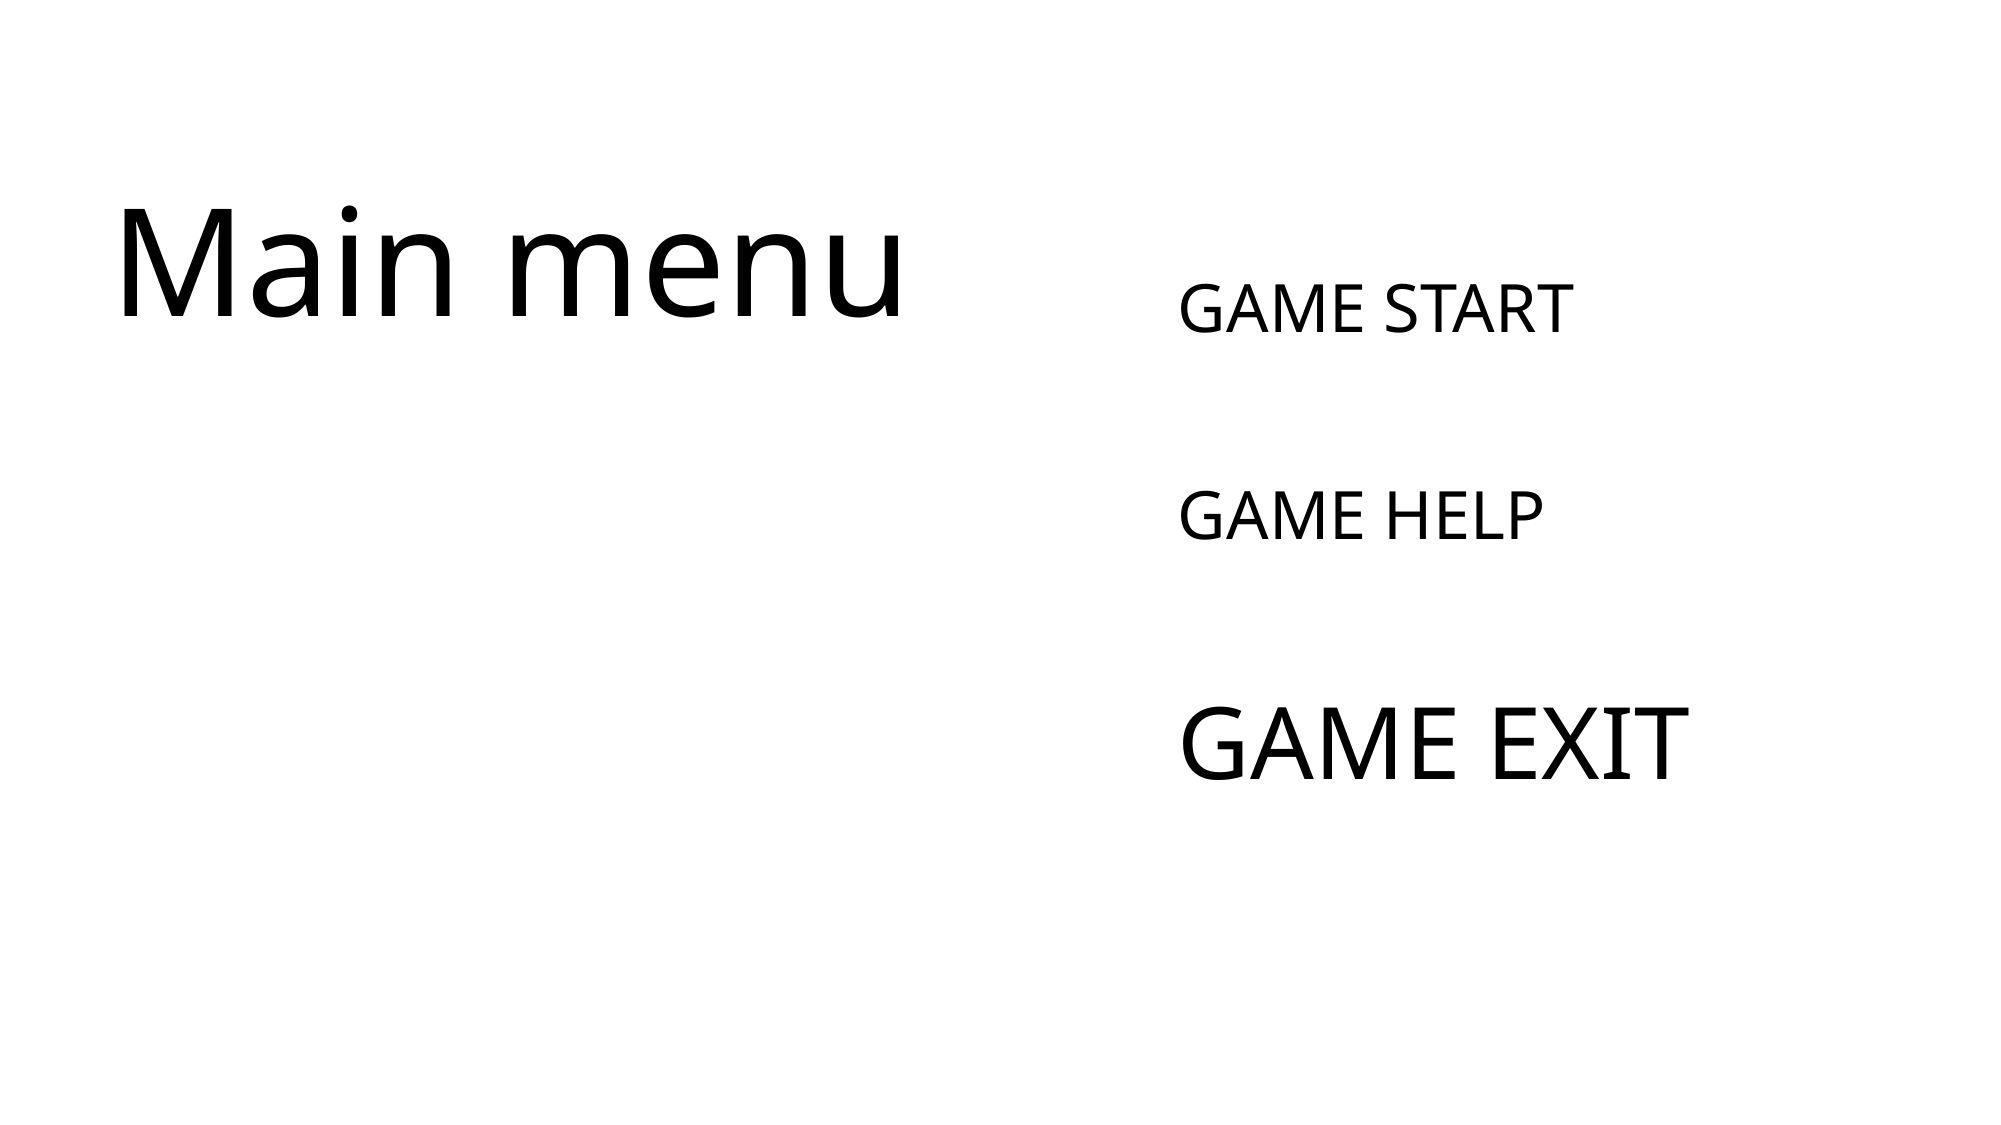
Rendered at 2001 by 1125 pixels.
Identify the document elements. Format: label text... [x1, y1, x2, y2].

text_box GAME START [1163, 257, 1889, 353]
text_box Main menu [95, 159, 940, 355]
text_box GAME HELP [1163, 465, 1889, 560]
text_box GAME EXIT [1163, 672, 1889, 808]
